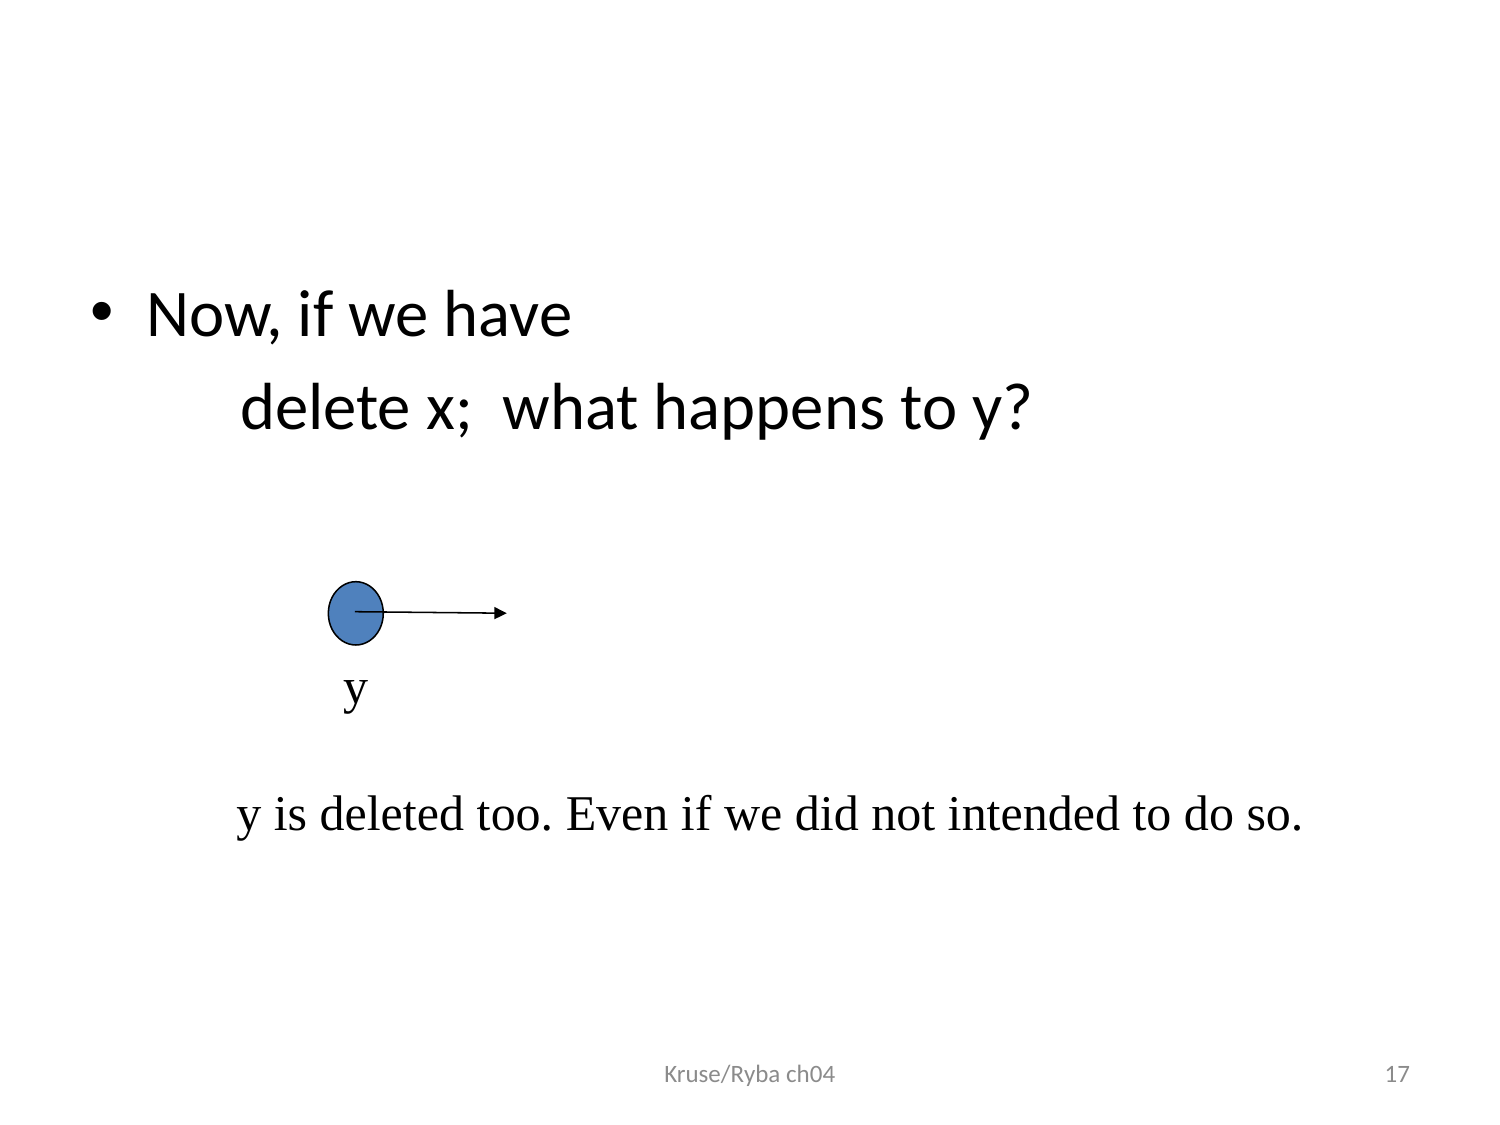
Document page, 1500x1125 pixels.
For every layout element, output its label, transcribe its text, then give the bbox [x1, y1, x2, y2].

slide_number 17 [1074, 1042, 1425, 1103]
text_box [328, 581, 384, 645]
text_box [354, 606, 507, 620]
list Now, if we have delete x; what happens to y? [75, 262, 1425, 1005]
text_box y is deleted too. Even if we did not intended to do so. [221, 773, 1341, 849]
text_box y [328, 645, 384, 721]
footer Kruse/Ryba ch04 [512, 1042, 988, 1103]
